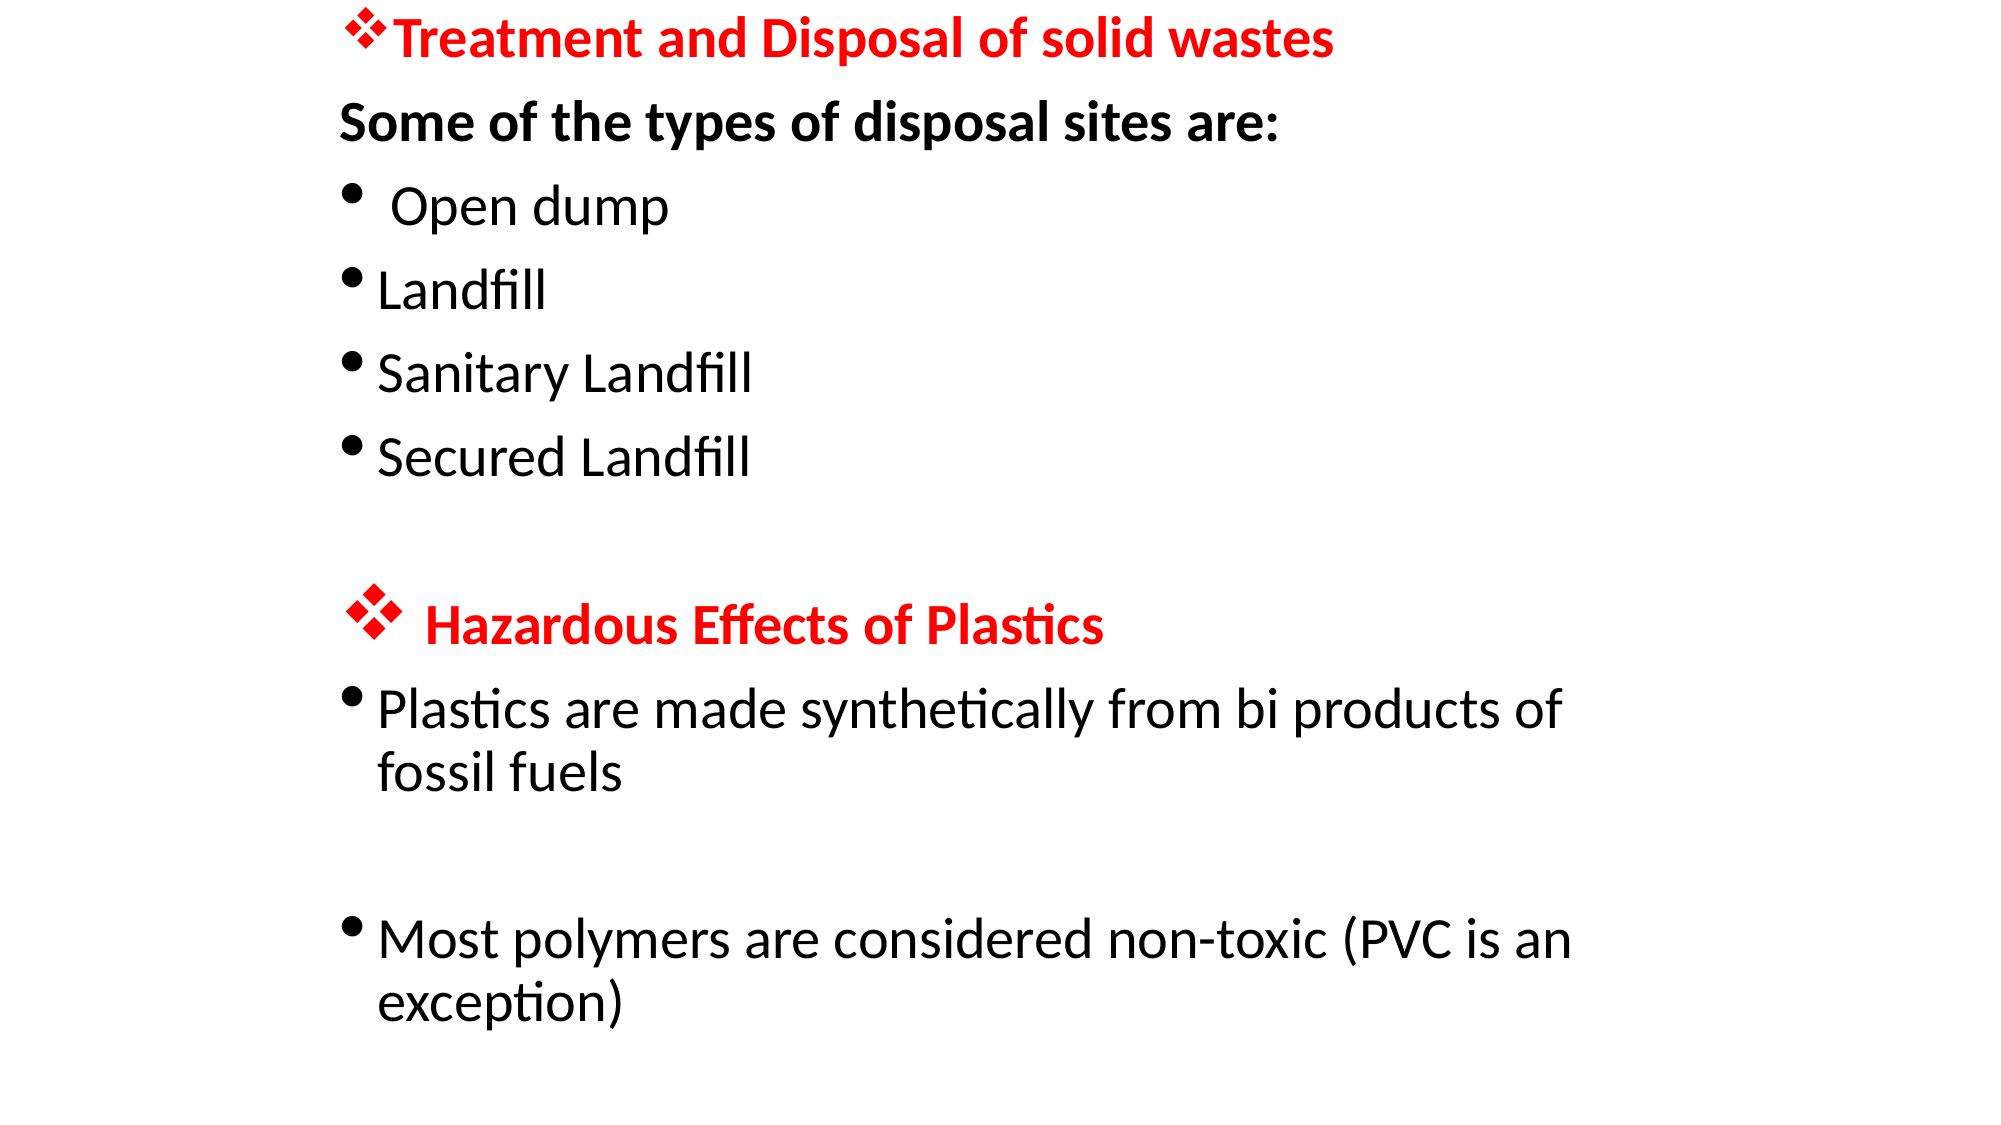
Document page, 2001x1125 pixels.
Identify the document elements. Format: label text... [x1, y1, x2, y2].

list Treatment and Disposal of solid wastes Some of the types of disposal sites are: Open dump Landfill Sanitary Landfill Secured Landfill Hazardous Effects of Plastics Plastics are made synthetically from bi products of fossil fuels Most polymers are considered non-toxic (PVC is an exception) [324, 0, 1675, 1100]
